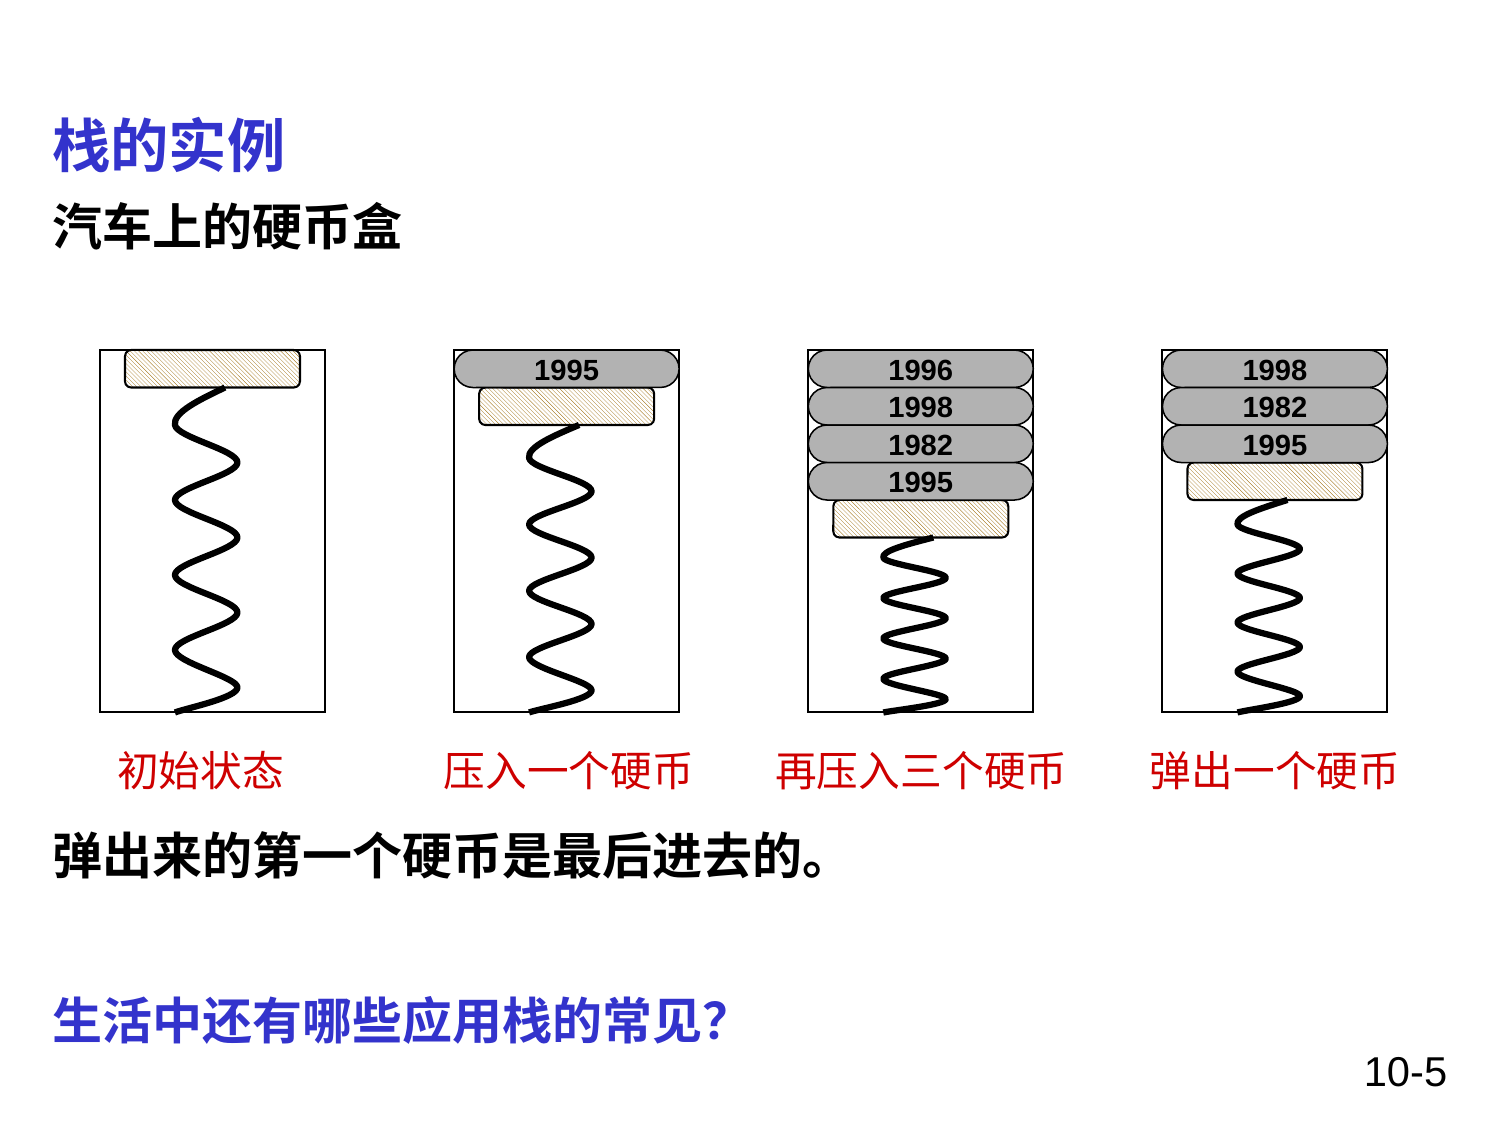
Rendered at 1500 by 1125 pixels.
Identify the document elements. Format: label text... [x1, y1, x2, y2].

text_box [1187, 463, 1363, 501]
text_box 1982 [1162, 387, 1388, 425]
text_box [531, 370, 680, 713]
text_box 1995 [1162, 425, 1388, 463]
text_box [808, 412, 821, 438]
text_box [454, 349, 680, 367]
text_box [529, 424, 592, 713]
text_box 1995 [454, 350, 680, 388]
text_box 1996 [808, 350, 1034, 387]
text_box 初始状态 [102, 737, 299, 803]
text_box 压入一个硬币 [428, 737, 709, 803]
text_box [124, 349, 301, 388]
text_box [1162, 411, 1175, 439]
text_box [1162, 349, 1388, 365]
text_box [1019, 446, 1034, 479]
text_box [1162, 449, 1280, 713]
text_box 1998 [808, 387, 1034, 425]
text_box [808, 487, 927, 713]
text_box [808, 449, 823, 476]
text_box 再压入三个硬币 [760, 737, 1083, 853]
text_box 弹出一个硬币 [1134, 737, 1416, 803]
title 栈的实例 [37, 99, 1463, 187]
text_box [454, 375, 574, 713]
text_box [1019, 371, 1034, 404]
text_box [833, 501, 1009, 538]
text_box 1998 [1162, 350, 1388, 387]
text_box [174, 387, 238, 713]
text_box [886, 484, 1034, 713]
text_box 1995 [808, 462, 1034, 501]
text_box [1373, 373, 1388, 402]
text_box 1982 [808, 425, 1034, 462]
text_box [1240, 448, 1388, 713]
text_box [177, 349, 325, 713]
text_box [479, 388, 655, 426]
text_box [99, 349, 221, 713]
list 汽车上的硬币盒 弹出来的第一个硬币是最后进去的。 [37, 187, 1463, 975]
text_box [1237, 499, 1300, 713]
text_box [1021, 409, 1034, 441]
text_box [808, 349, 1034, 366]
text_box [808, 374, 823, 401]
text_box [1162, 374, 1177, 402]
text_box [1375, 410, 1388, 440]
slide_number 10- [1074, 1064, 1463, 1101]
text_box 生活中还有哪些应用栈的常见？ [37, 975, 1463, 1064]
text_box [883, 537, 946, 713]
